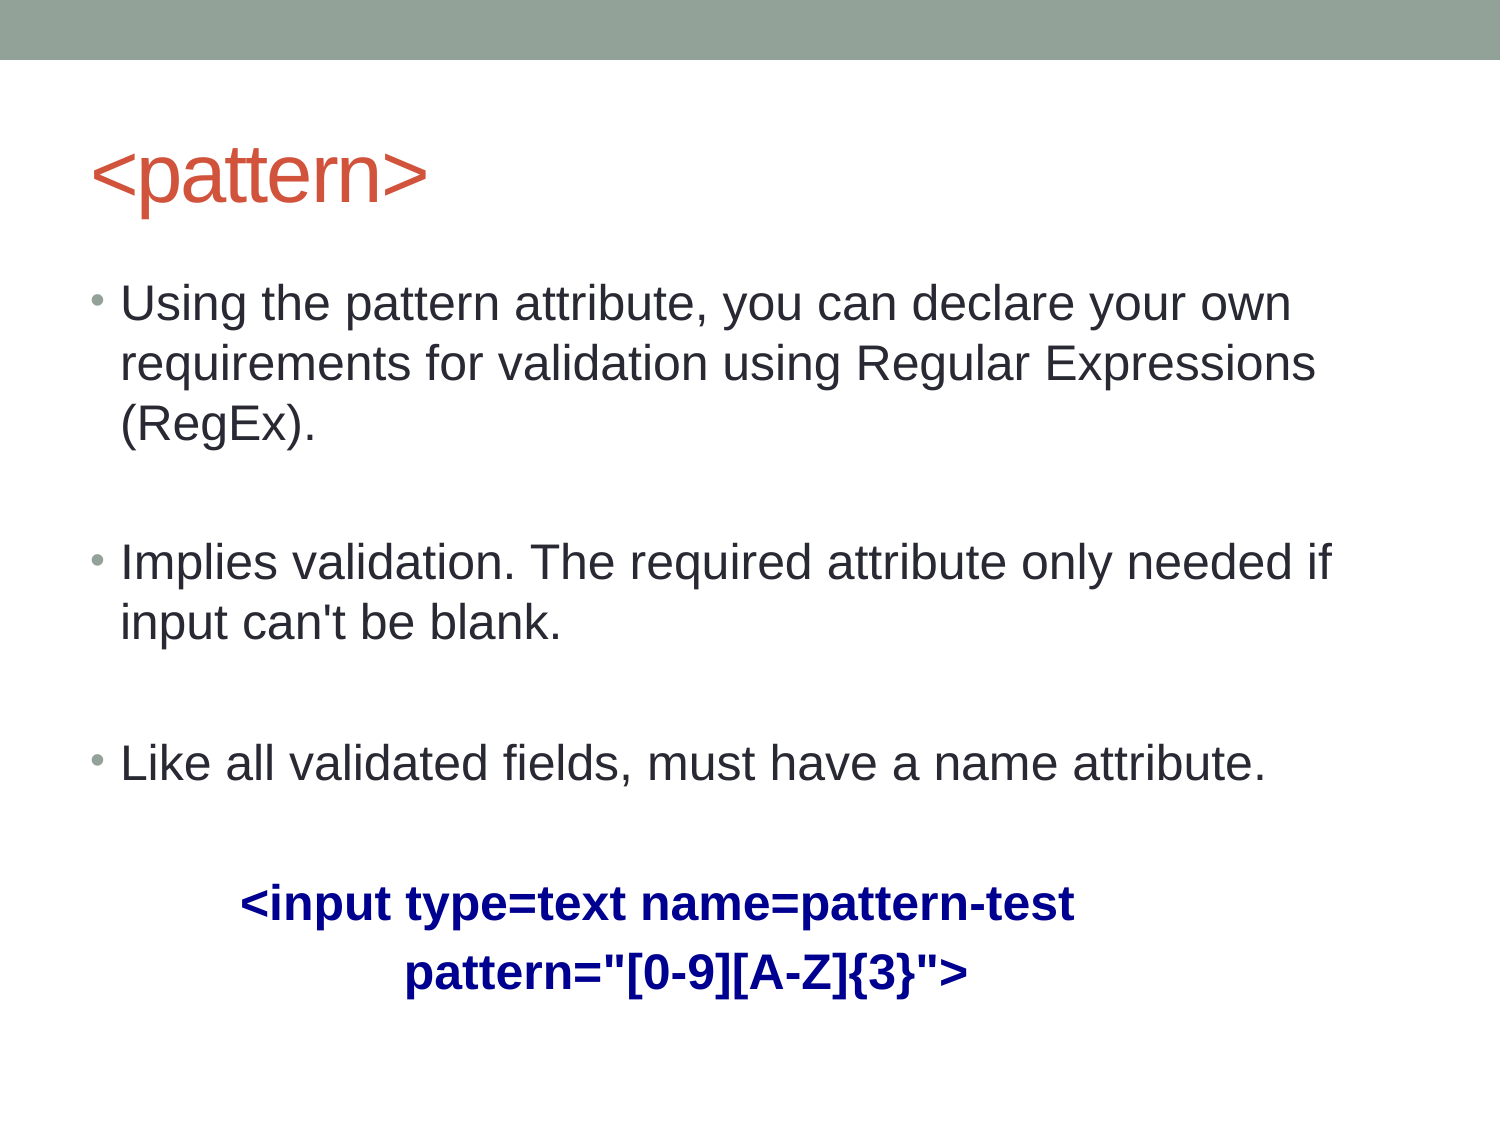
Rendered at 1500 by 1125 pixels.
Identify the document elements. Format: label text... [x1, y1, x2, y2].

title <pattern> [75, 87, 1425, 250]
list Using the pattern attribute, you can declare your own requirements for validation using Regular Expressions (RegEx). Implies validation. The required attribute only needed if input can't be blank. Like all validated fields, must have a name attribute. <input type=text name=pattern-test pattern="[0-9][A-Z]{3}"> [75, 262, 1425, 1063]
